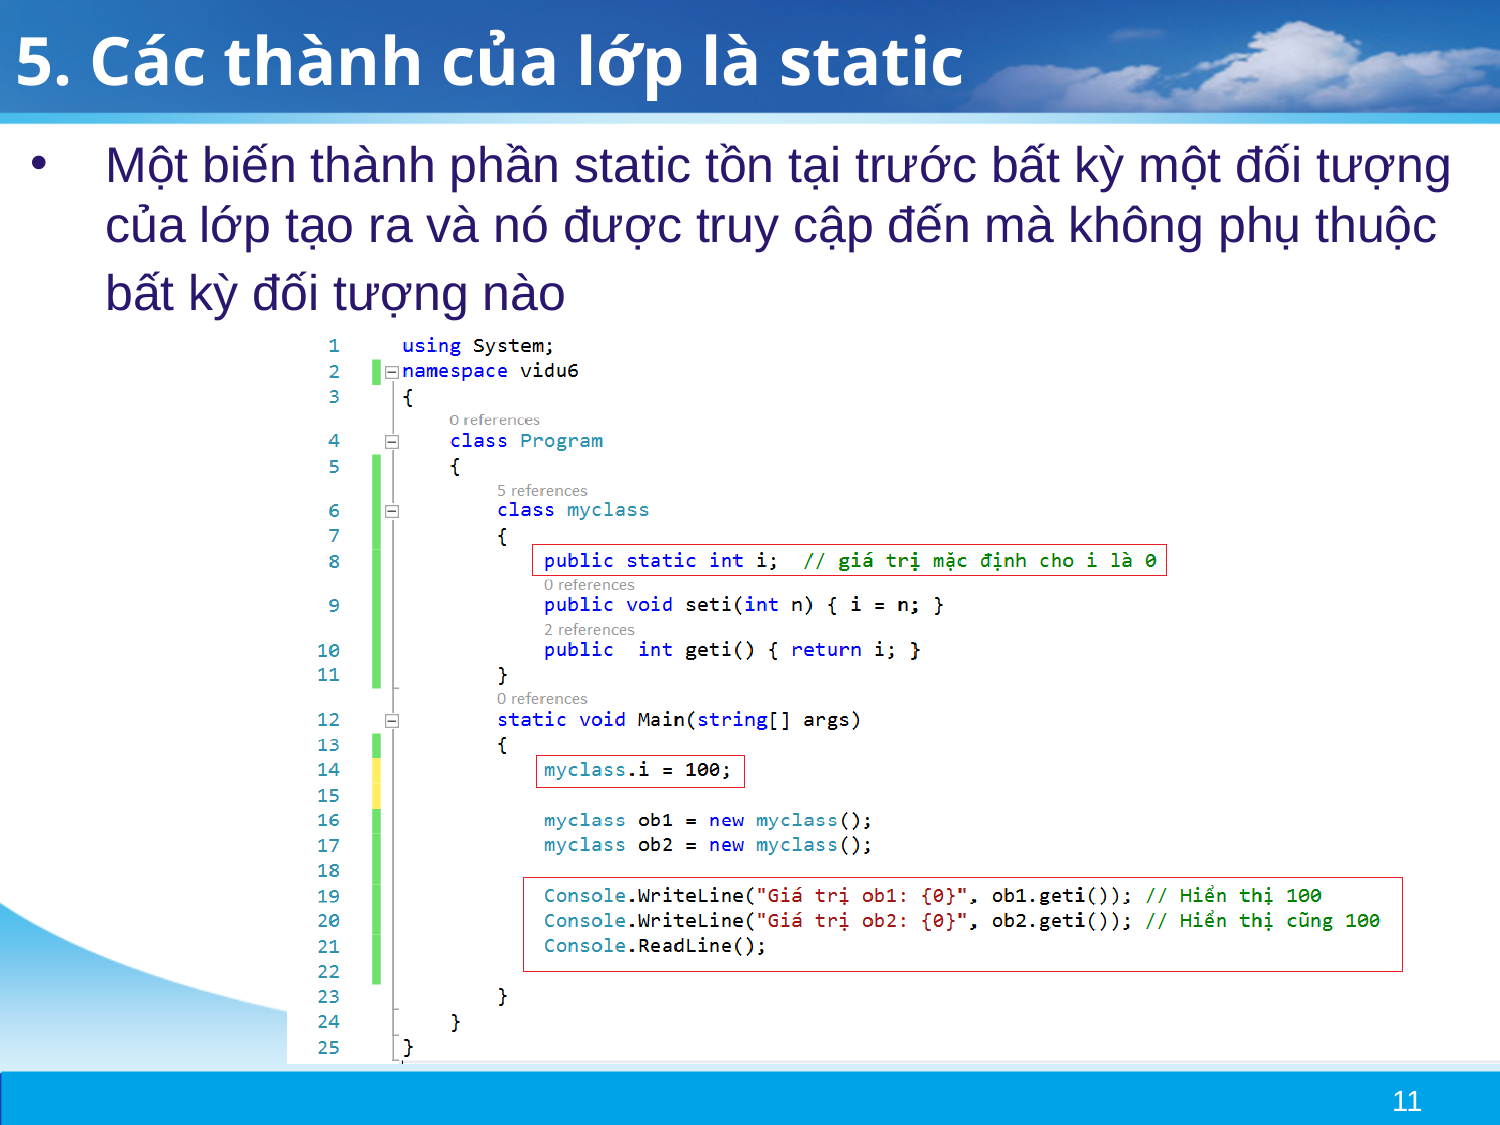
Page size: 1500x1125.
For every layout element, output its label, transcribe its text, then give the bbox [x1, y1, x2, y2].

title 5. Các thành của lớp là static [0, 12, 1475, 105]
slide_number 11 [1087, 1074, 1438, 1125]
picture [0, 1, 1500, 1125]
text_box Một biến thành phần static tồn tại trước bất kỳ một đối tượng của lớp tạo ra và nó được truy cập đến mà không phụ thuộc bất kỳ đối tượng nào [9, 79, 1466, 375]
